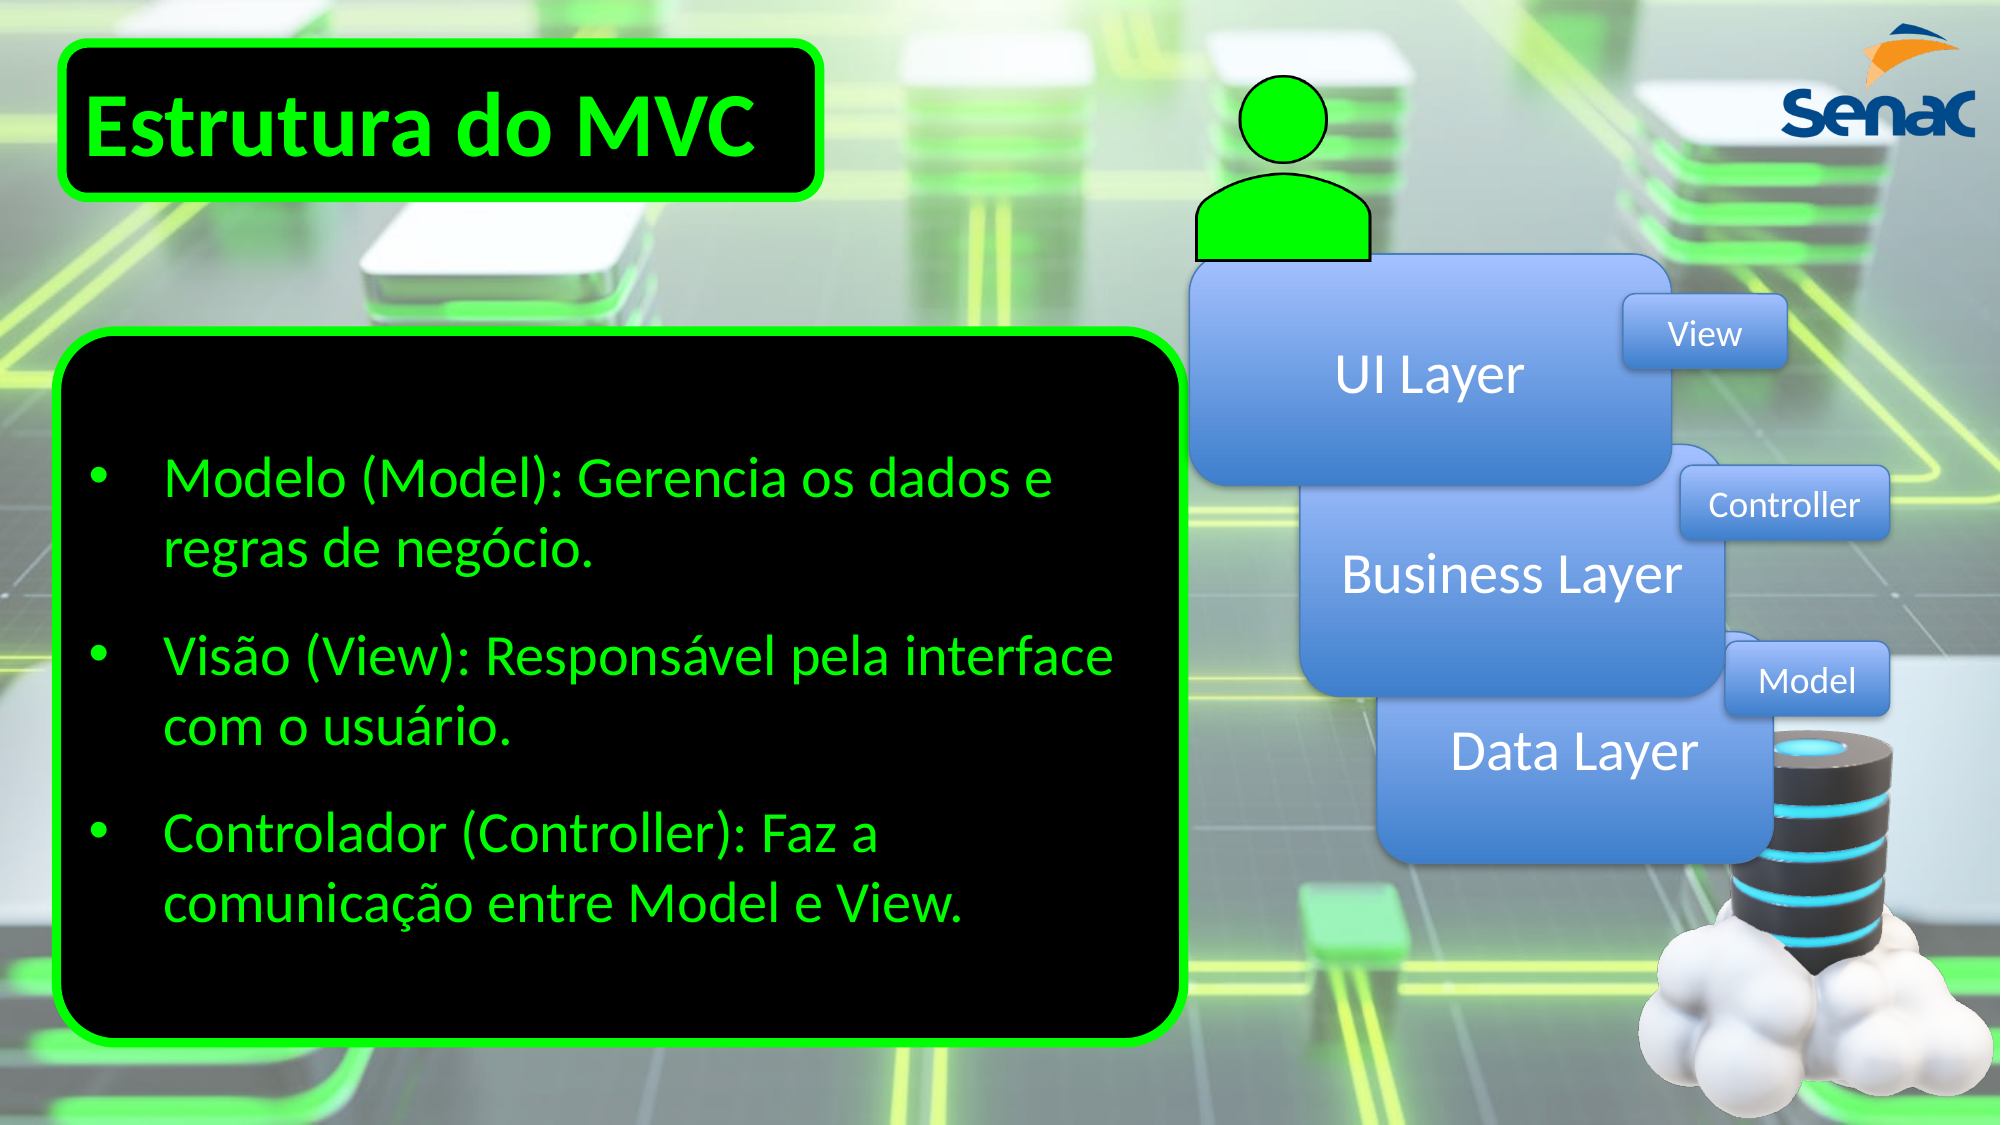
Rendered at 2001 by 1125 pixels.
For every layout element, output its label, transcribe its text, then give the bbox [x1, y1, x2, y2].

text_box Estrutura do MVC [59, 40, 822, 200]
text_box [1299, 444, 1890, 697]
picture [1765, 0, 2000, 163]
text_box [1376, 703, 1890, 864]
picture [1575, 706, 2000, 1125]
picture [1153, 38, 1413, 298]
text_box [1188, 253, 1788, 486]
text_box Modelo (Model): Gerencia os dados e regras de negócio. Visão (View): Responsável pela interface com o usuário. Controlador (Controller): Faz a comunicação entre Model e View. [54, 328, 1186, 1045]
